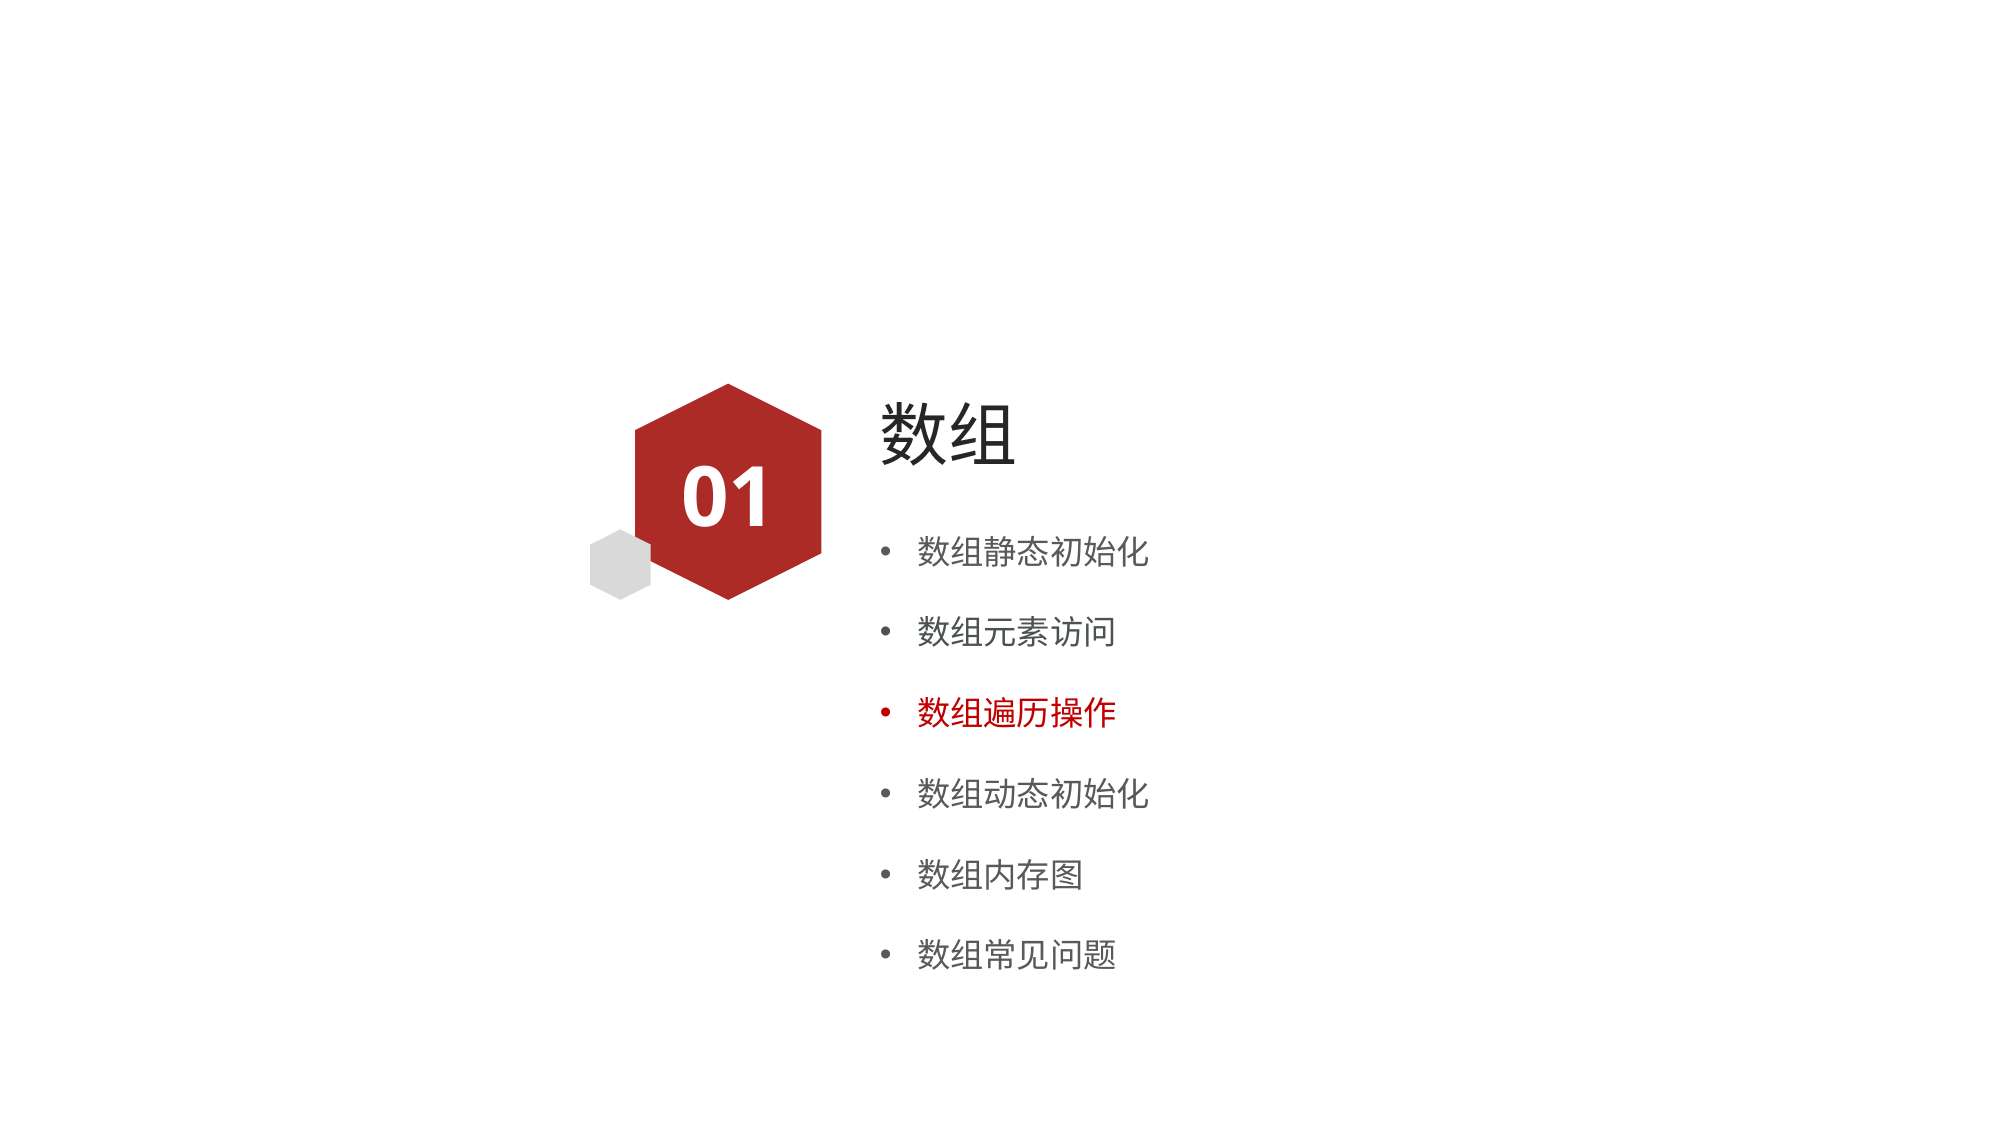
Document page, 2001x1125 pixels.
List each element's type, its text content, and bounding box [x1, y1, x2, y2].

list 数组静态初始化 数组元素访问 数组遍历操作 数组动态初始化 数组内存图 数组常见问题 [864, 503, 1762, 837]
list 01 [636, 404, 822, 594]
title 数组 [864, 393, 1969, 484]
